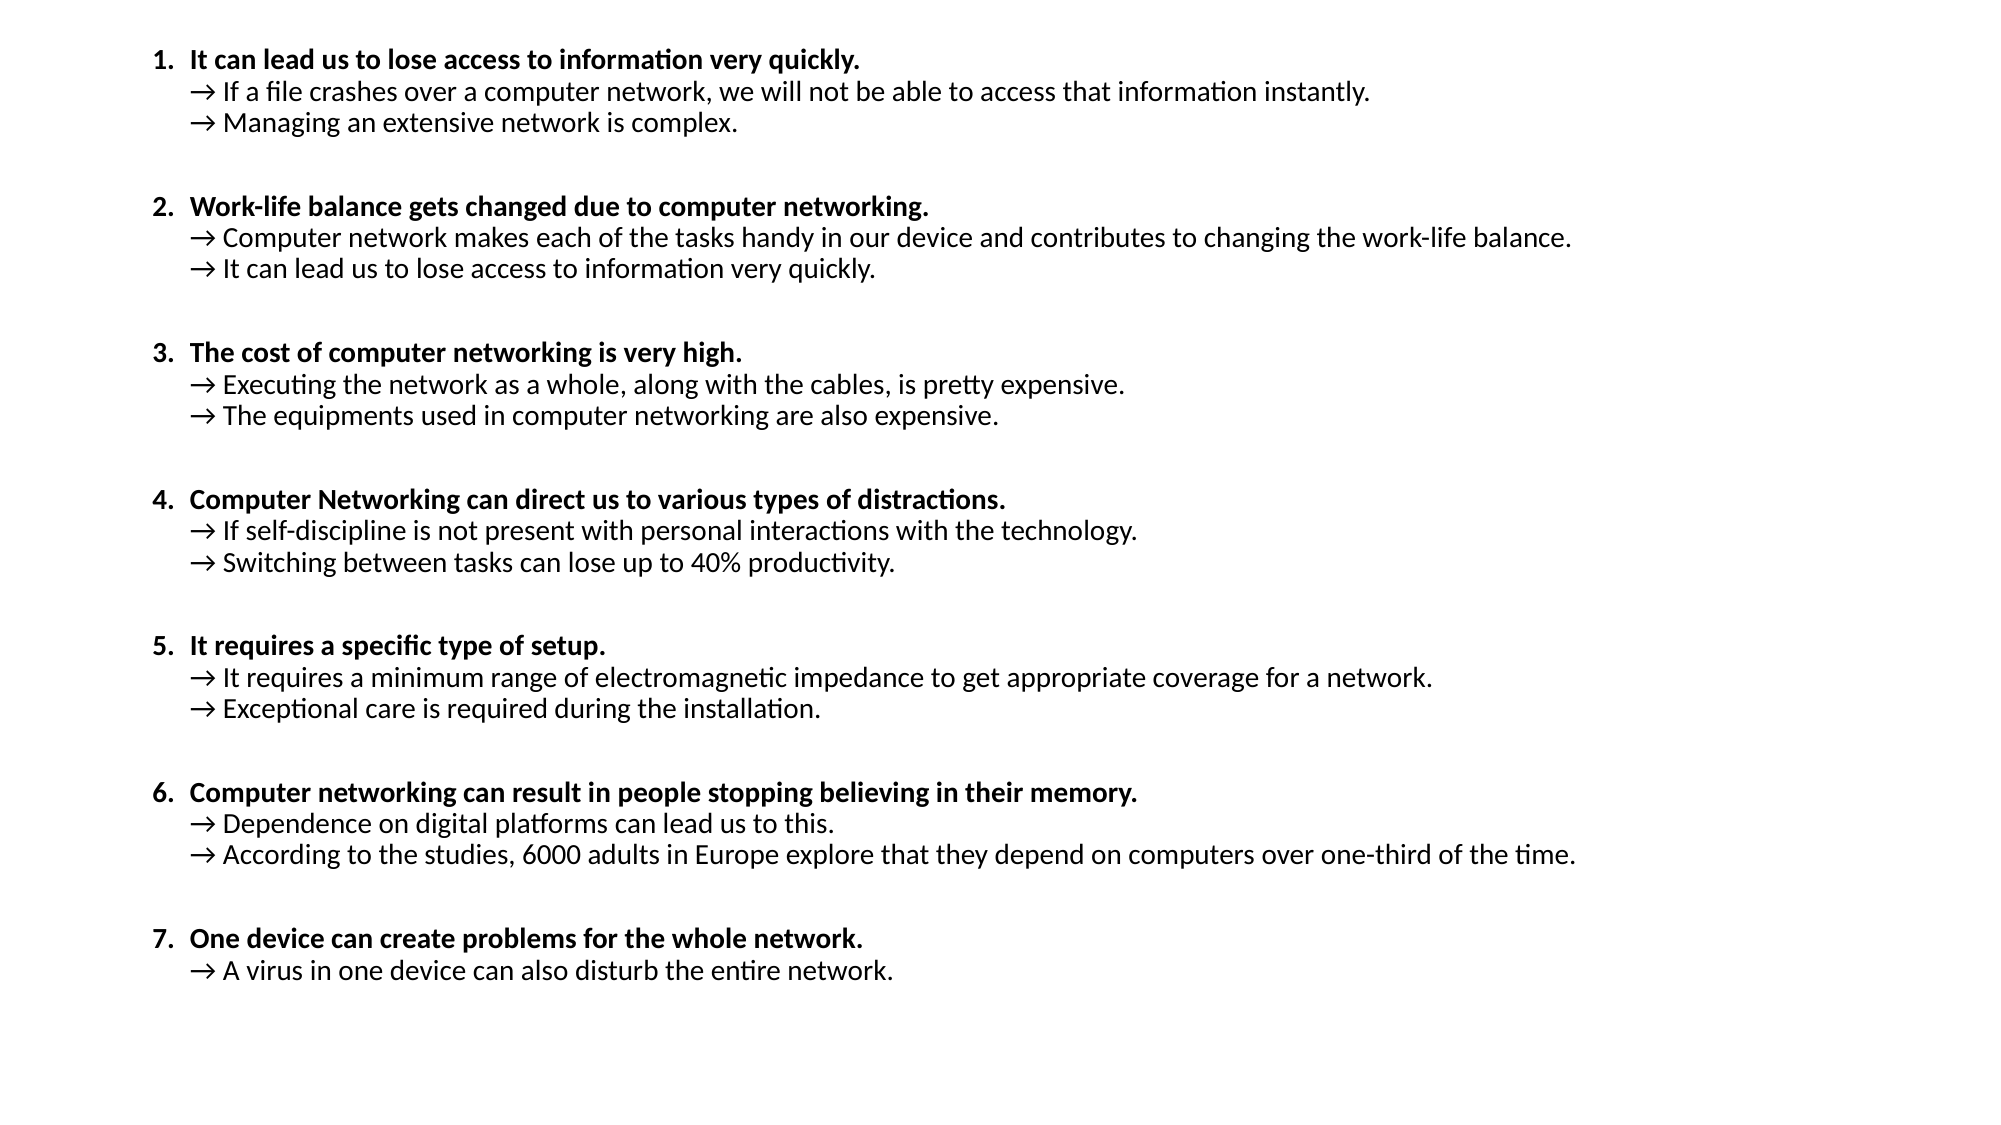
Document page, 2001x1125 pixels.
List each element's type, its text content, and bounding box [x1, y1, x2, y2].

list It can lead us to lose access to information very quickly. → If a file crashes over a computer network, we will not be able to access that information instantly. → Managing an extensive network is complex. Work-life balance gets changed due to computer networking. → Computer network makes each of the tasks handy in our device and contributes to changing the work-life balance. → It can lead us to lose access to information very quickly. The cost of computer networking is very high. → Executing the network as a whole, along with the cables, is pretty expensive. → The equipments used in computer networking are also expensive. Computer Networking can direct us to various types of distractions. → If self-discipline is not present with personal interactions with the technology. → Switching between tasks can lose up to 40% productivity. It requires a specific type of setup. → It requires a minimum range of electromagnetic impedance to get appropriate coverage for a network. → Exceptional care is required during the installation. Computer networking can result in people stopping believing in their memory. → Dependence on digital platforms can lead us to this. → According to the studies, 6000 adults in Europe explore that they depend on computers over one-third of the time. One device can create problems for the whole network. → A virus in one device can also disturb the entire network. [137, 37, 1863, 1097]
